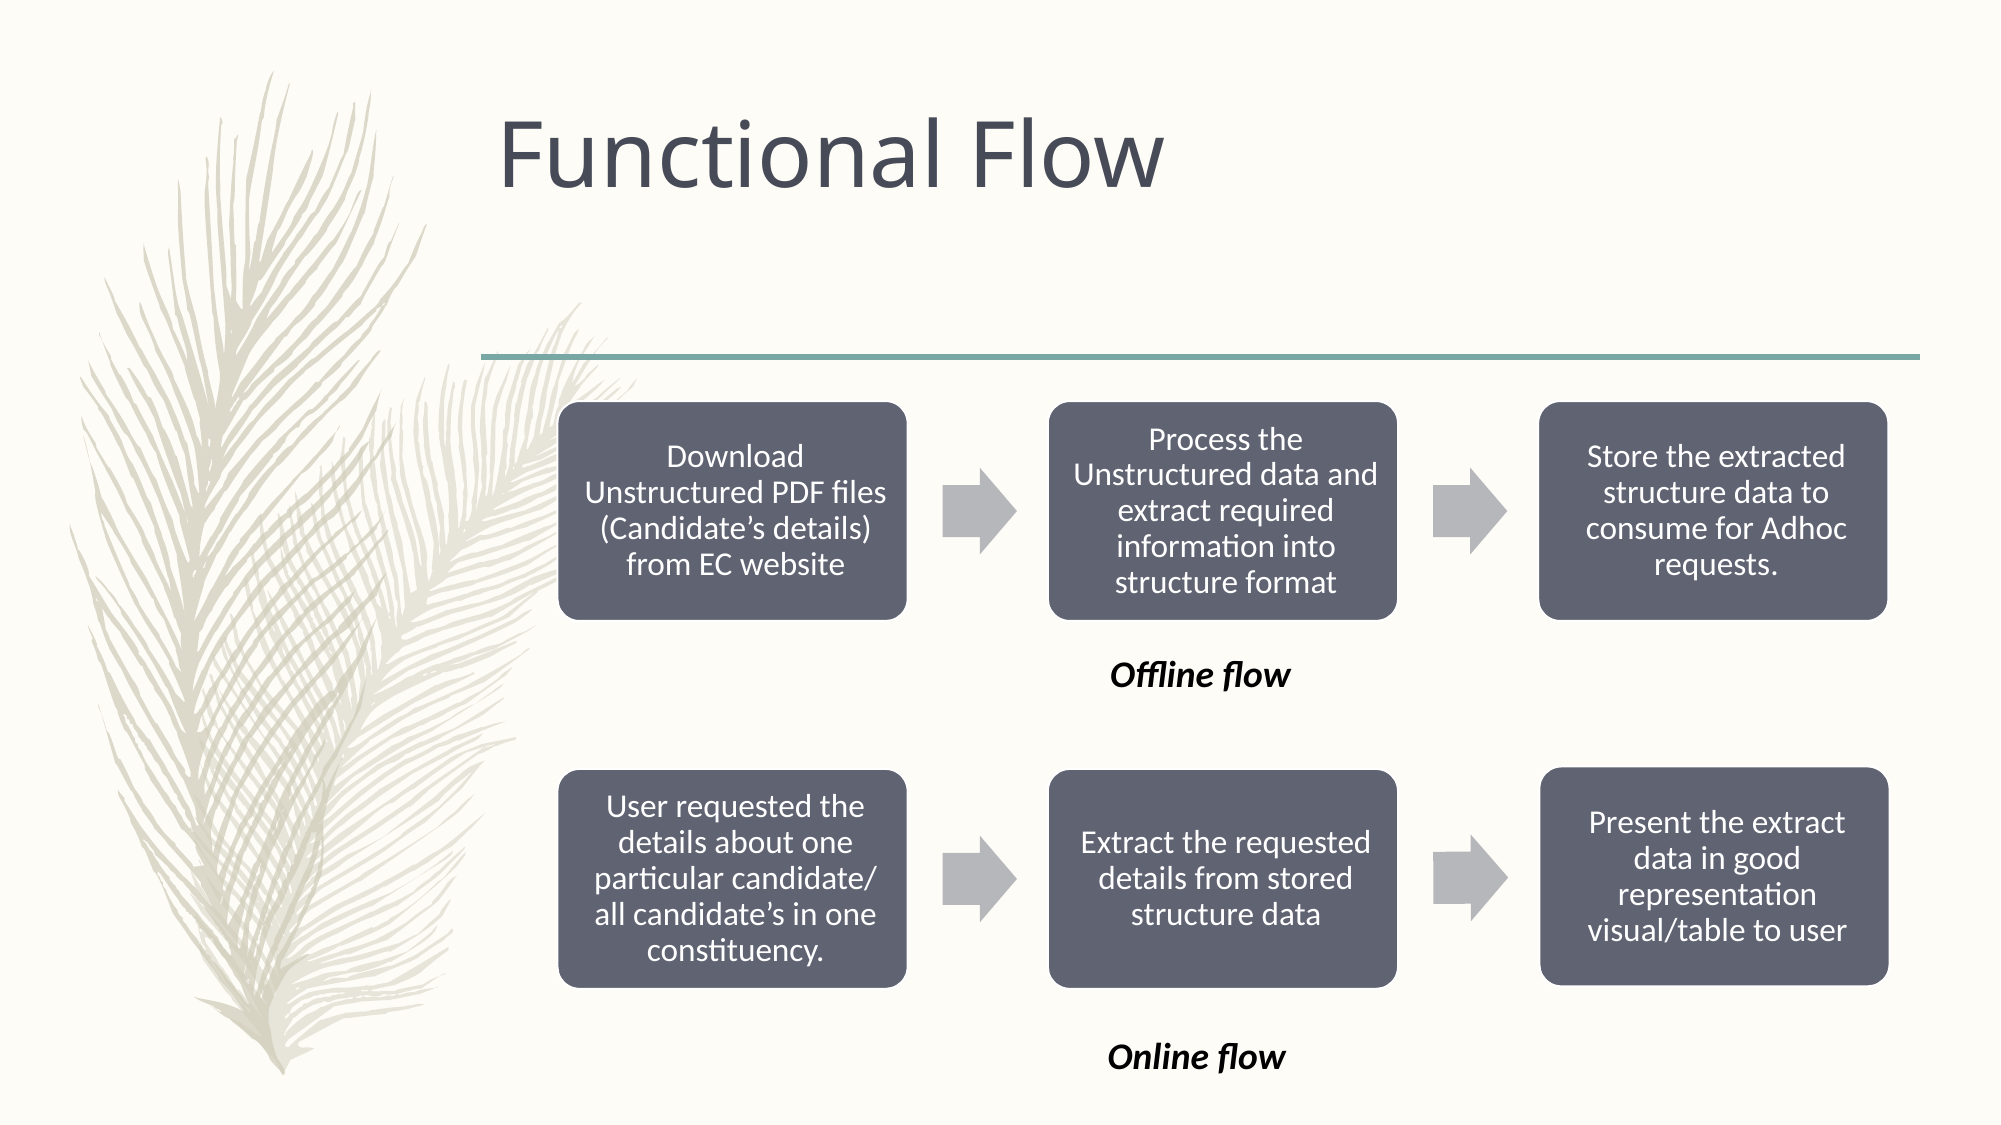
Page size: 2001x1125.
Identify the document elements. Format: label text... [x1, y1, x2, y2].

title Functional Flow [481, 93, 1920, 350]
text_box Offline flow [1044, 642, 1357, 703]
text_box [555, 766, 1890, 992]
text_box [555, 398, 1890, 624]
text_box Online flow [1040, 1024, 1354, 1085]
